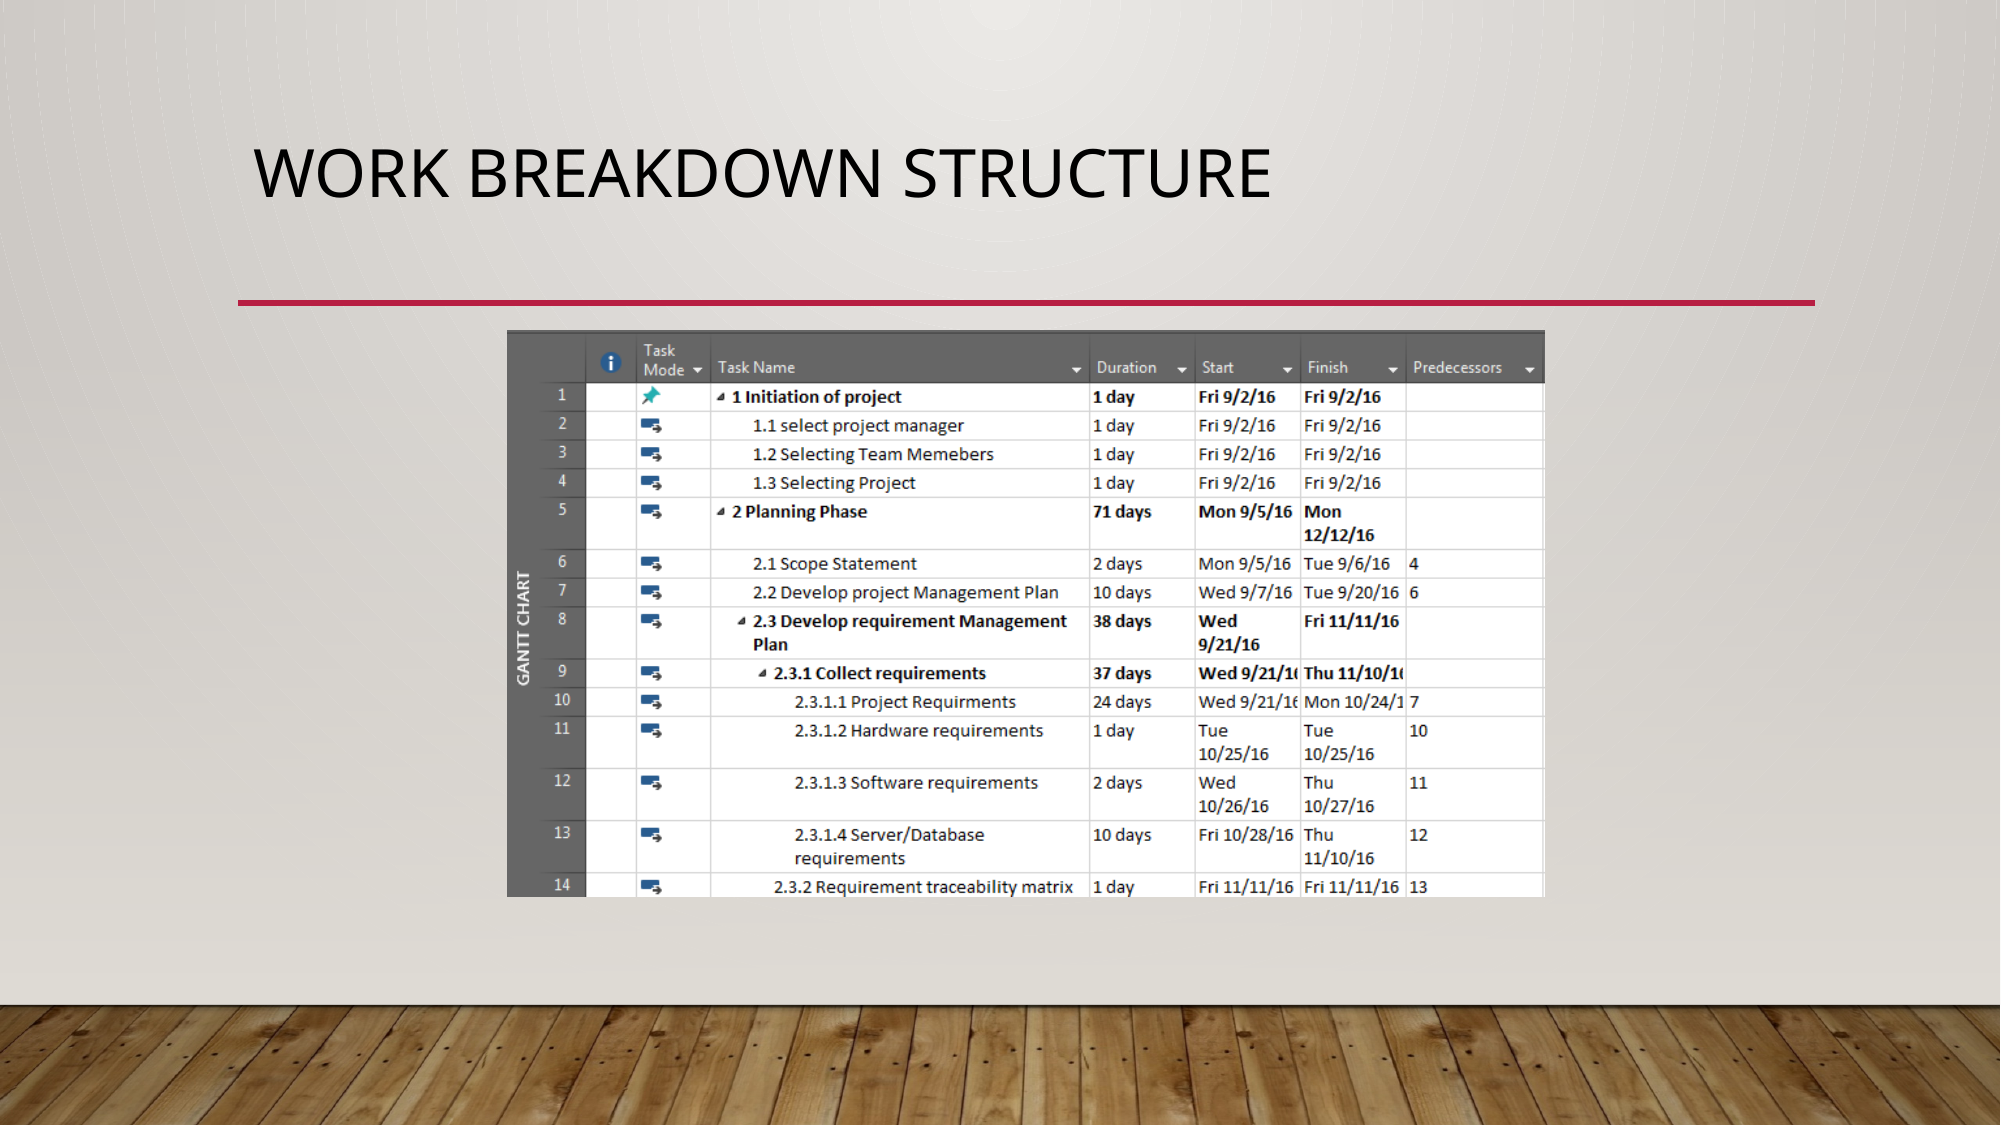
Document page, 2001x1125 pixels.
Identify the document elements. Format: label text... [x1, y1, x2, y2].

picture [0, 1005, 2000, 1125]
title Work Breakdown Structure [238, 131, 1814, 305]
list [507, 330, 1545, 897]
